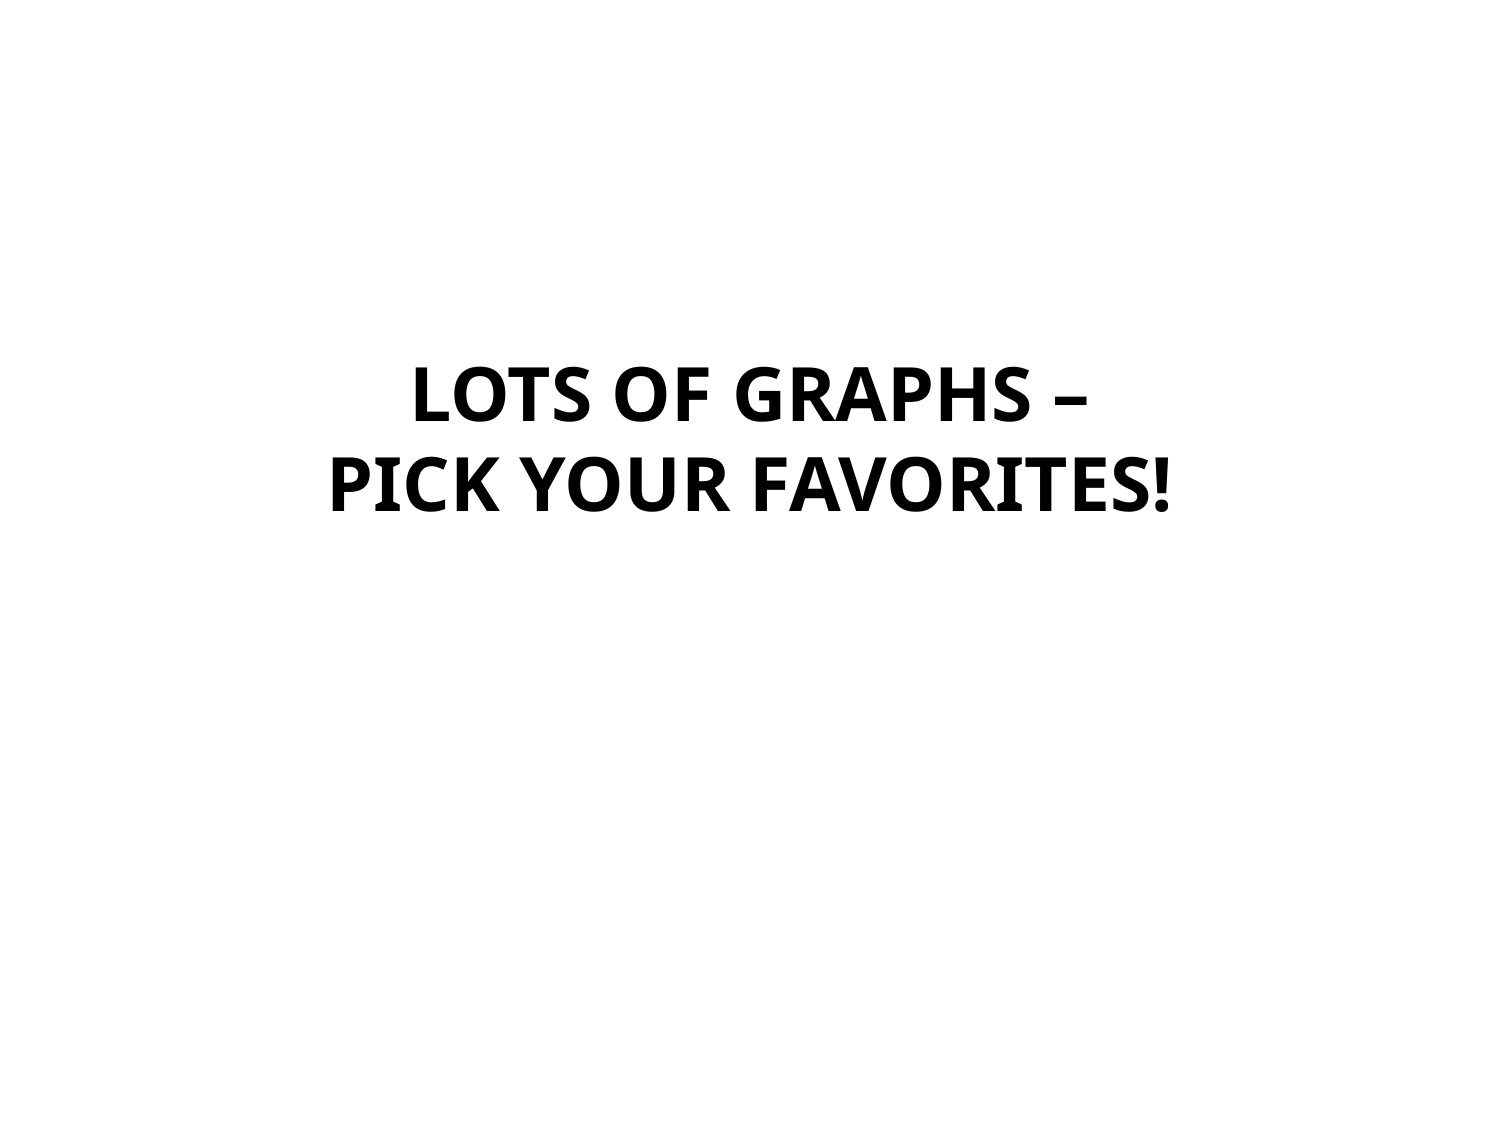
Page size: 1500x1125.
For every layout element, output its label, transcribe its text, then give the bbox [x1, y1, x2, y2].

text_box LOTS OF GRAPHS – PICK YOUR FAVORITES! [0, 339, 1500, 535]
